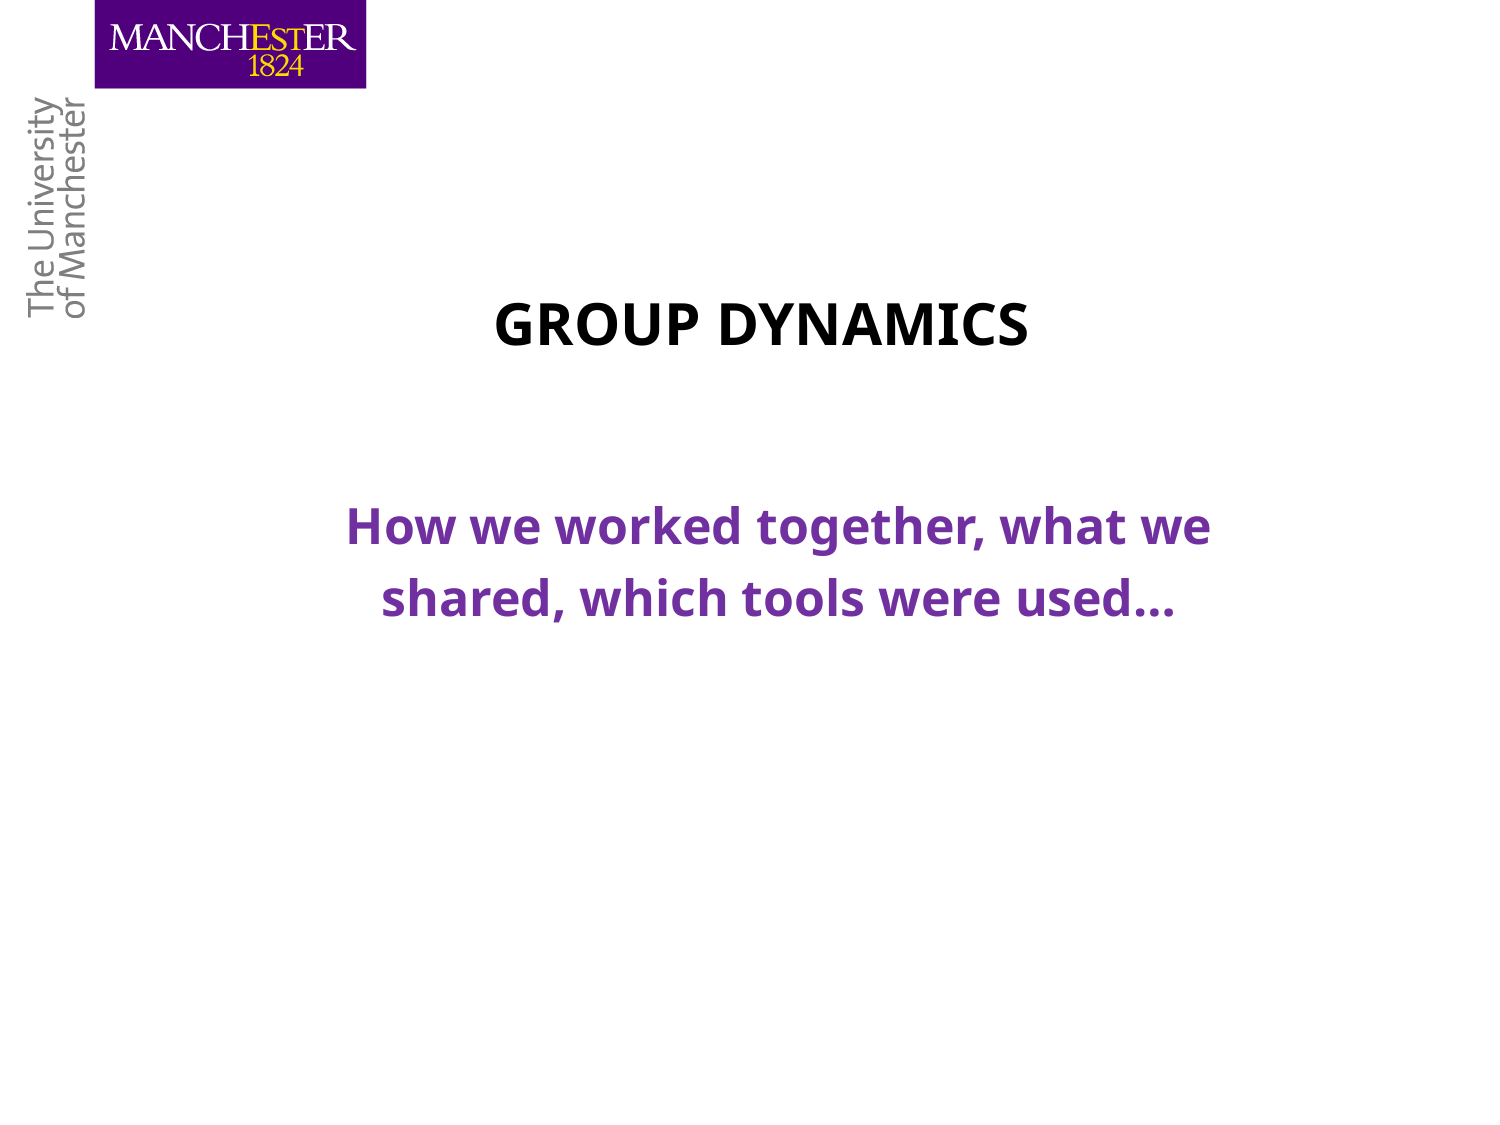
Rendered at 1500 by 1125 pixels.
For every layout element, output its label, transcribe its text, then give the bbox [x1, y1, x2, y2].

title GROUP DYNAMICS [123, 279, 1400, 468]
picture [0, 0, 384, 318]
subtitle How we worked together, what we shared, which tools were used… [253, 474, 1305, 713]
